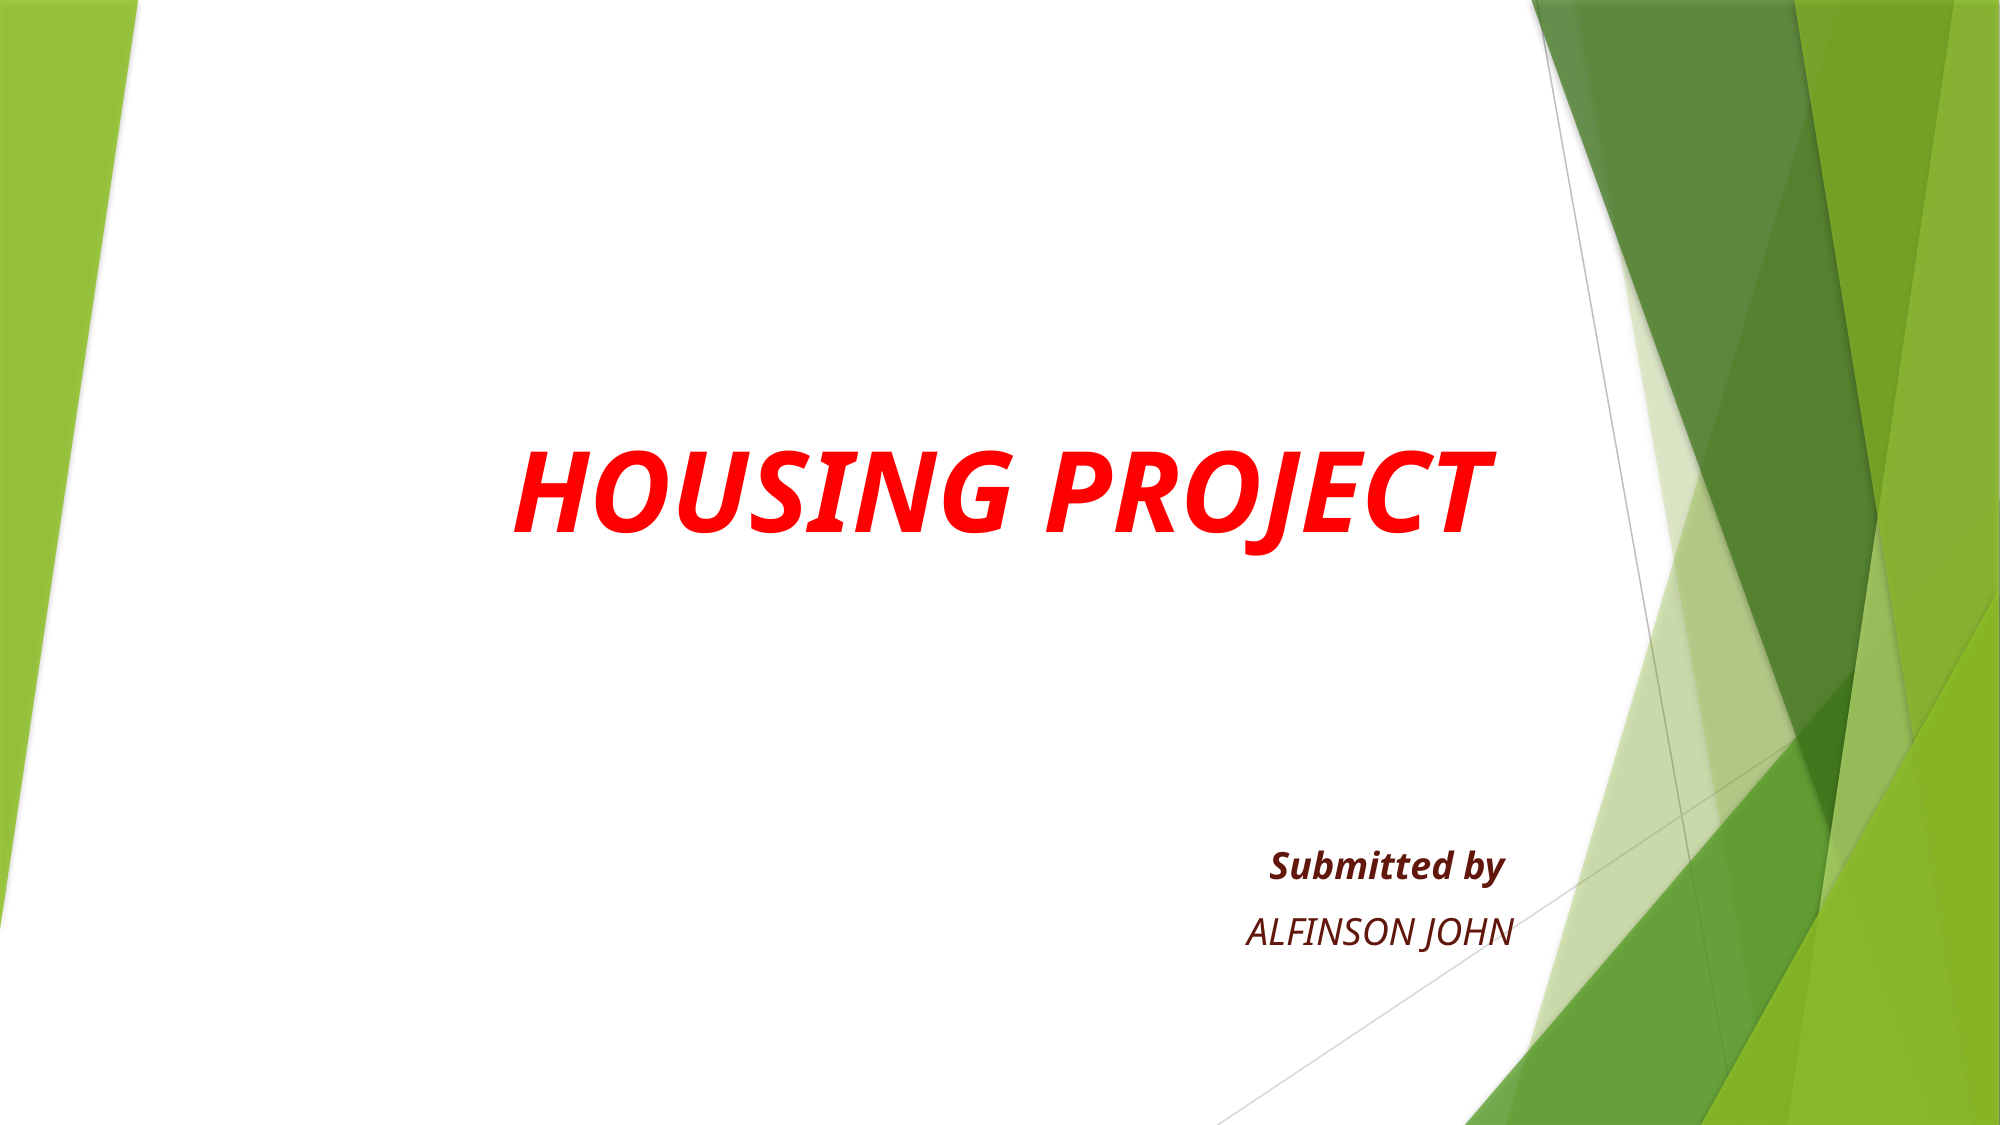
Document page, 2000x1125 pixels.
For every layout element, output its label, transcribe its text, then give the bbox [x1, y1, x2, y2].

subtitle Submitted by ALFINSON JOHN [255, 834, 1530, 1015]
title HOUSING PROJECT [231, 292, 1506, 563]
